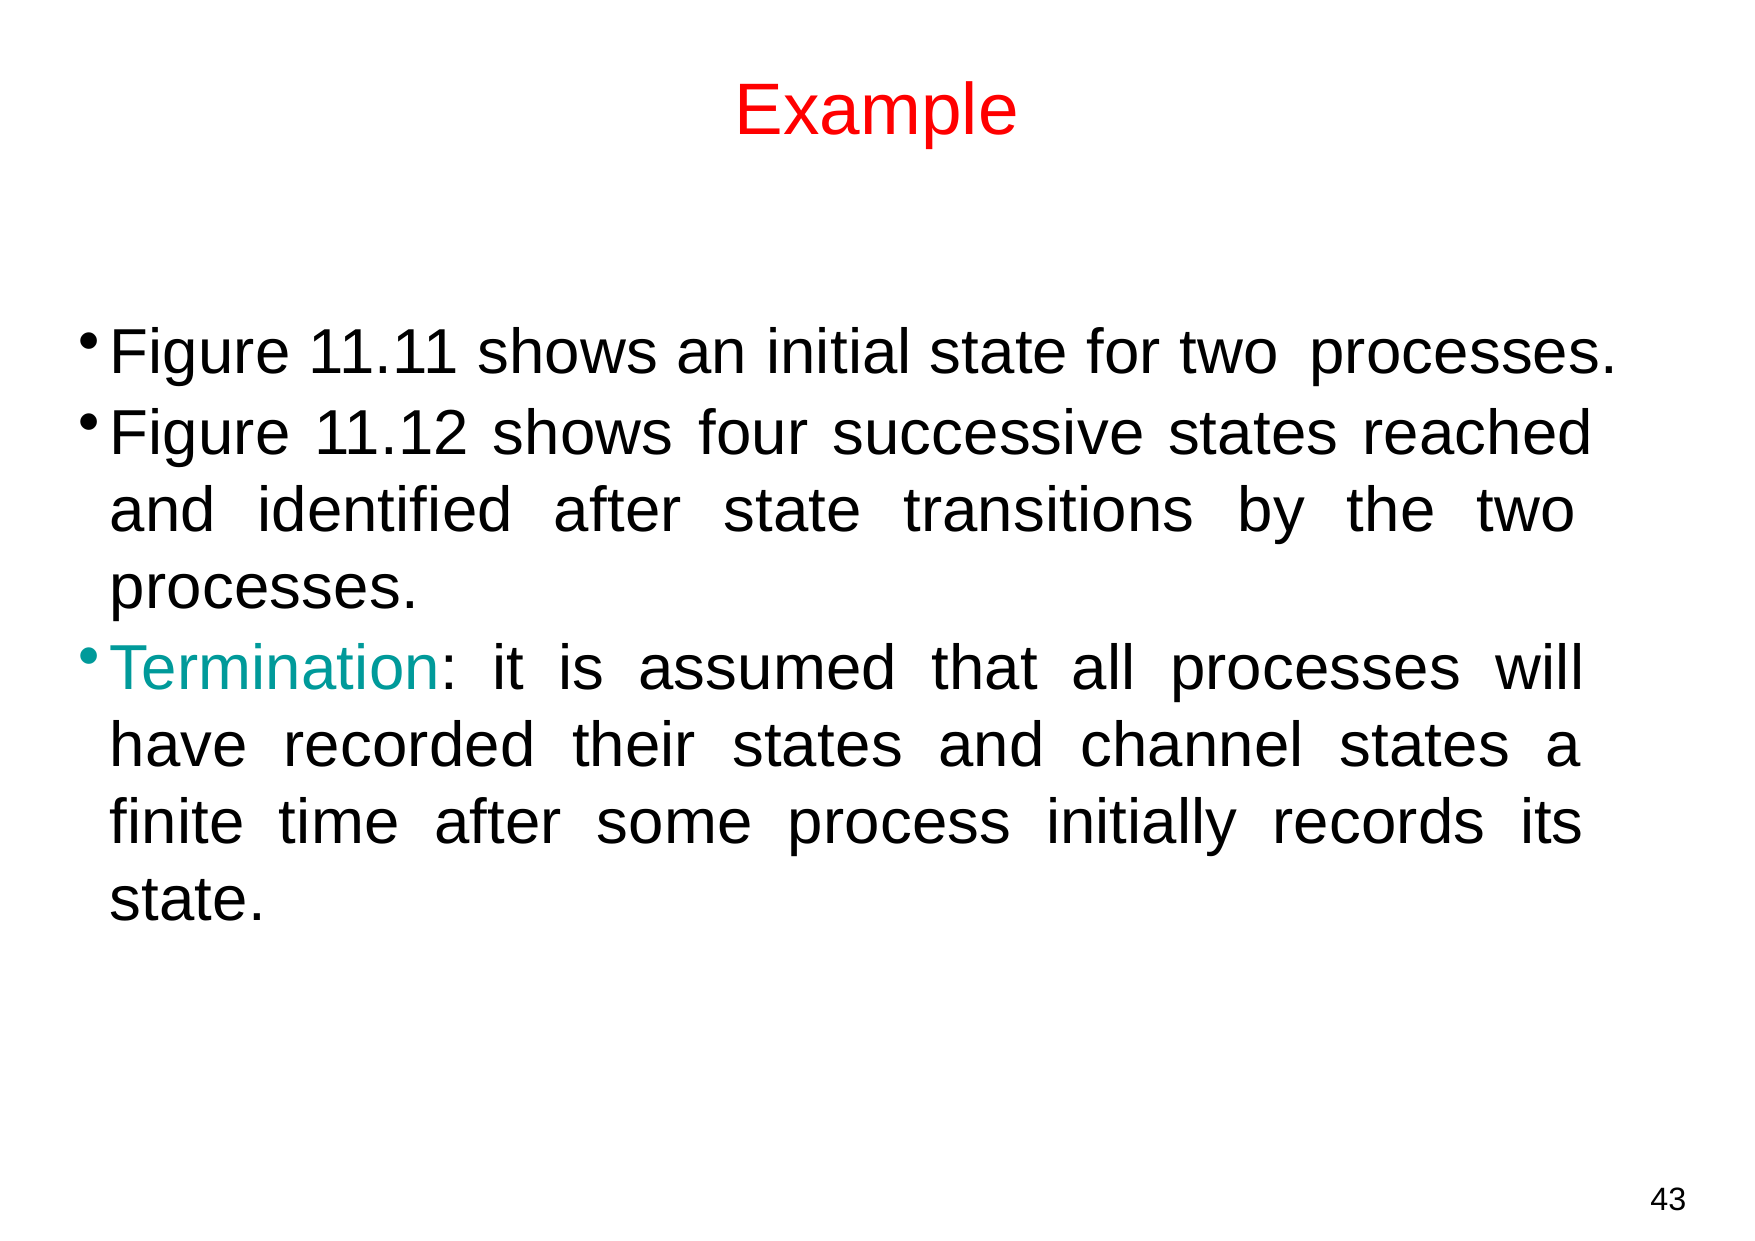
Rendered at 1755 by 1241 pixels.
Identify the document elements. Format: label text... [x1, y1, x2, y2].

text_box Figure 11.11 shows an initial state for two processes. Figure 11.12 shows four successive states reached and identified after state transitions by the two processes. Termination: it is assumed that all processes will have recorded their states and channel states a finite time after some process initially records its state. [76, 307, 1637, 933]
title Example [732, 58, 1022, 269]
slide_number 43 [1646, 1179, 1691, 1241]
